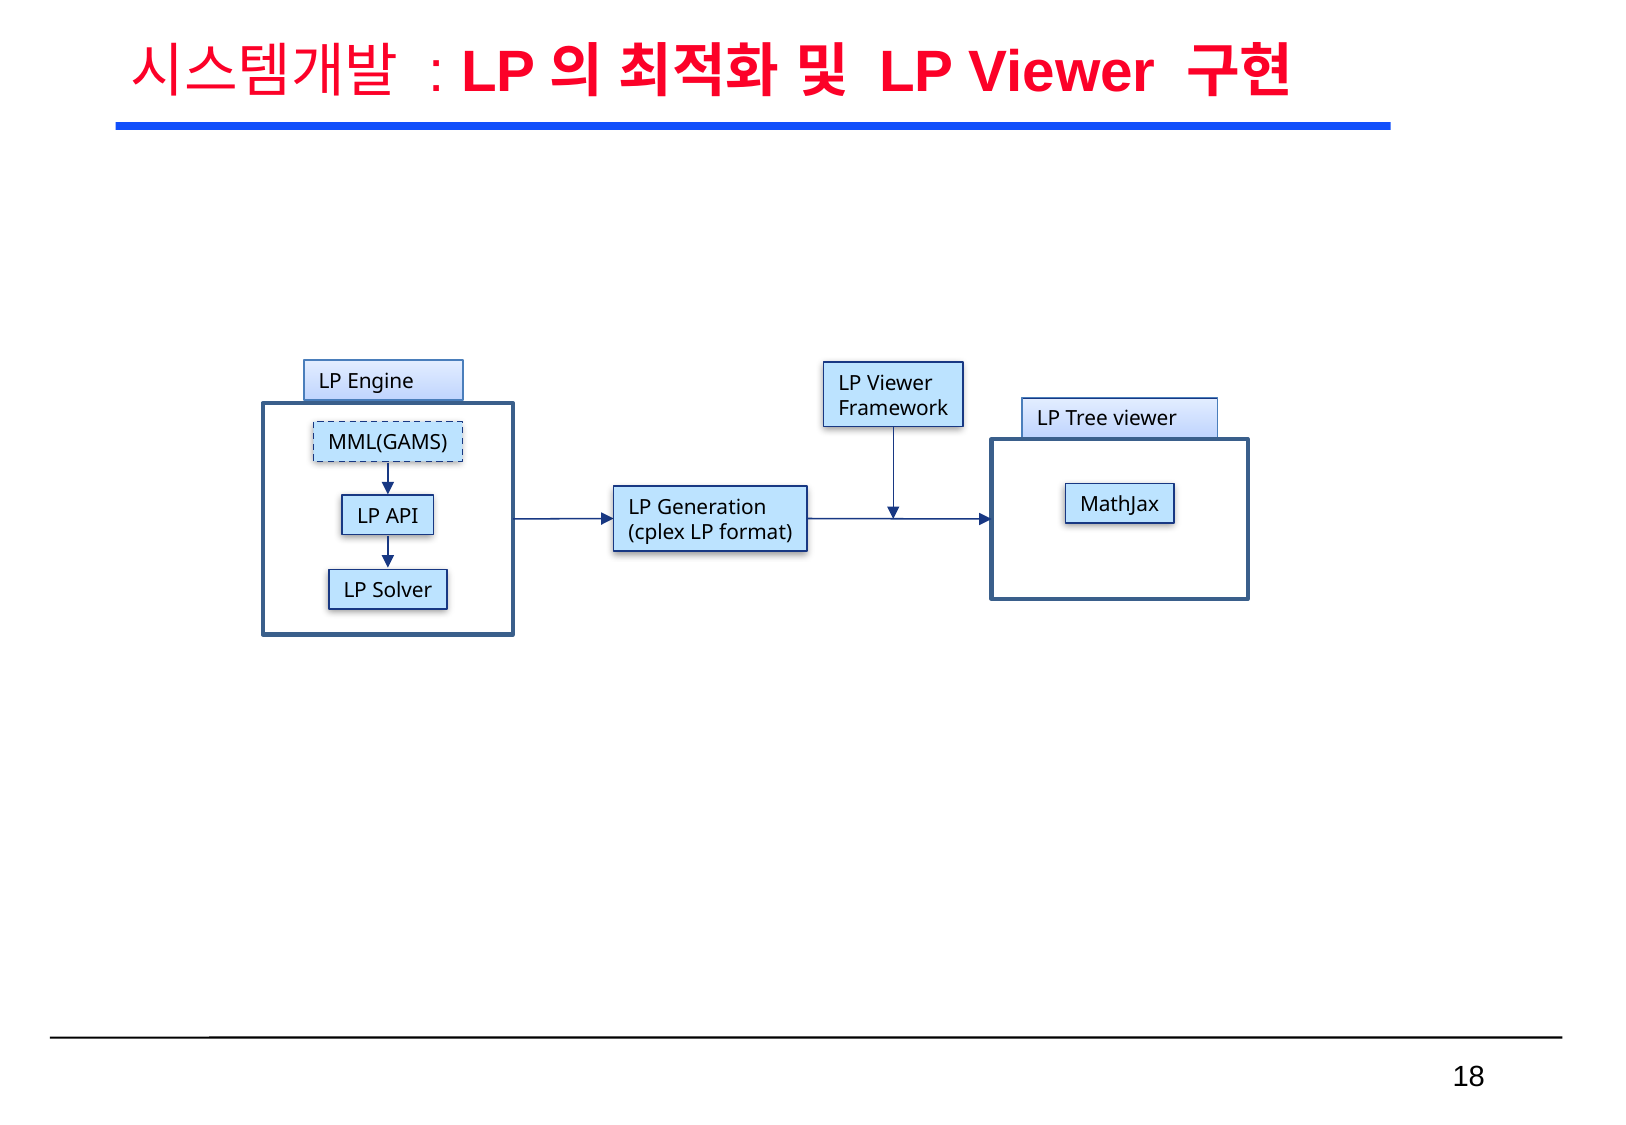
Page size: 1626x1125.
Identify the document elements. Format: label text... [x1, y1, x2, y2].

text_box LP Generation (cplex LP format) [613, 486, 808, 551]
text_box MML(GAMS) [313, 421, 463, 462]
text_box LP Viewer Framework [823, 362, 963, 427]
text_box [991, 439, 1248, 599]
title 시스템개발 : LP의 최적화 및 LP Viewer 구현 [115, 25, 1510, 120]
text_box [262, 403, 513, 635]
text_box LP Engine [303, 360, 463, 400]
slide_number 18 [1162, 1049, 1501, 1101]
text_box LP Solver [328, 569, 447, 610]
text_box MathJax [1065, 483, 1175, 524]
text_box LP Tree viewer [1022, 397, 1218, 438]
text_box LP API [342, 494, 434, 535]
